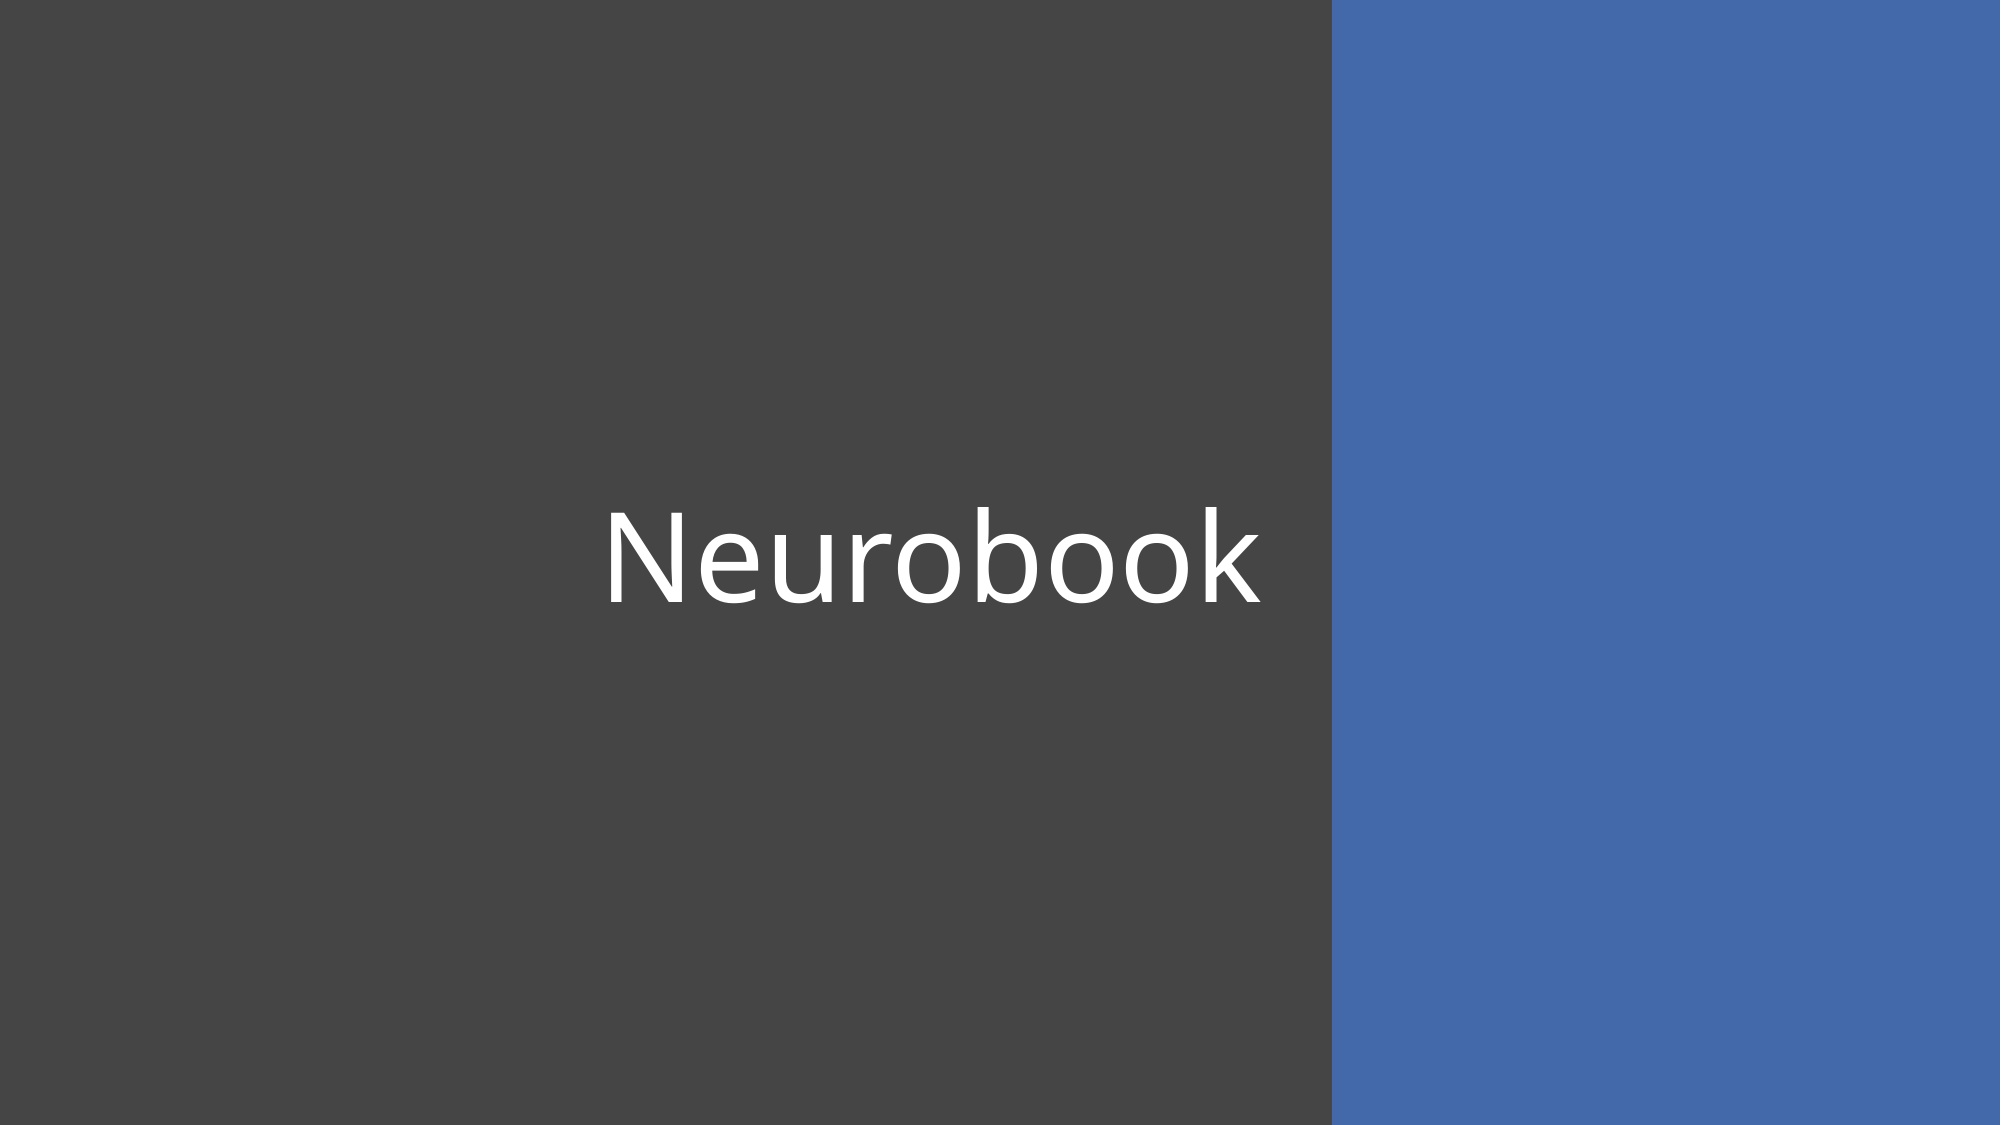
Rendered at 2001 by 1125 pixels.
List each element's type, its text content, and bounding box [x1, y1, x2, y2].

text_box [1331, 0, 2000, 1125]
title Neurobook [167, 158, 1278, 967]
